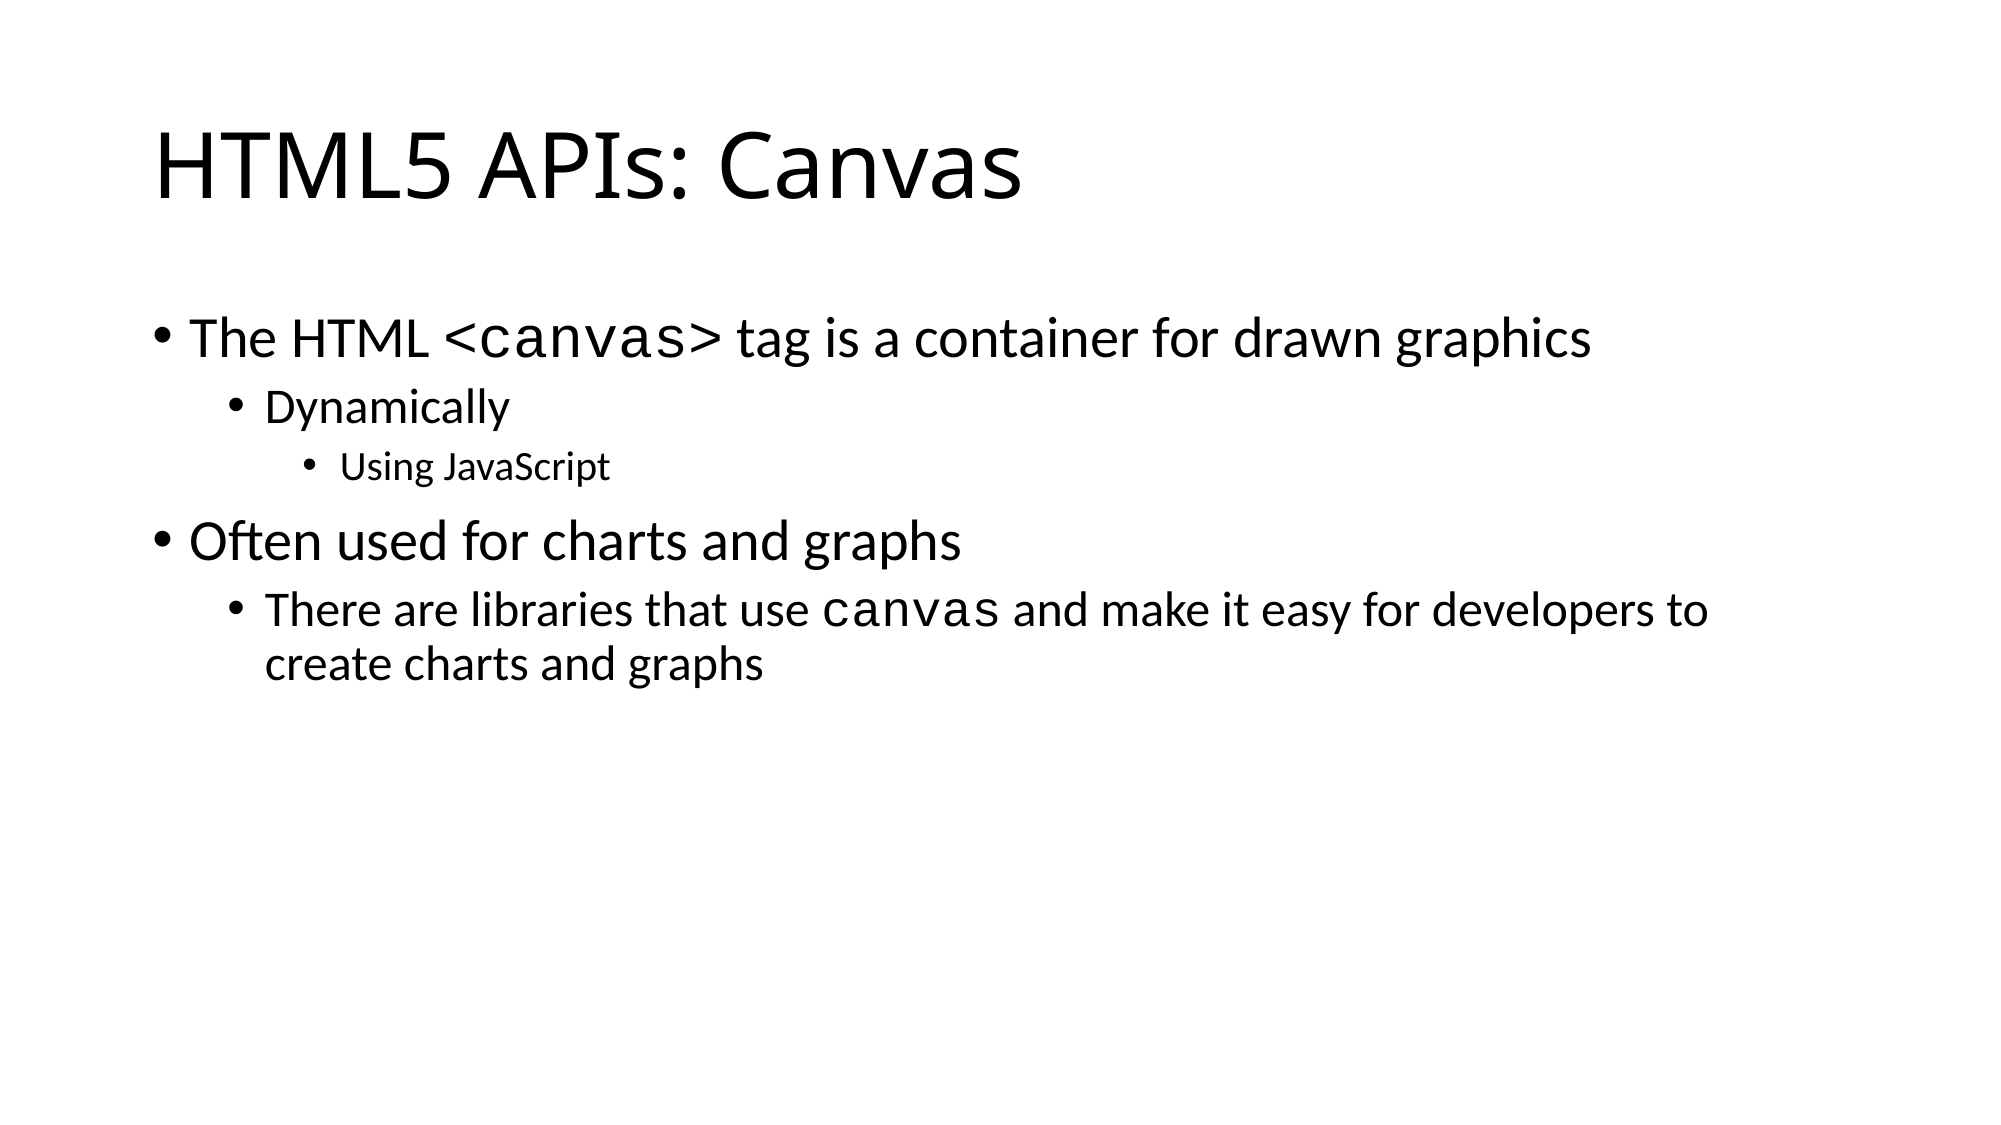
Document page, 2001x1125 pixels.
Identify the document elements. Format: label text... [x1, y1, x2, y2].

list The HTML <canvas> tag is a container for drawn graphics Dynamically Using JavaScript Often used for charts and graphs There are libraries that use canvas and make it easy for developers to create charts and graphs [137, 299, 1863, 1014]
title HTML5 APIs: Canvas [137, 59, 1863, 278]
